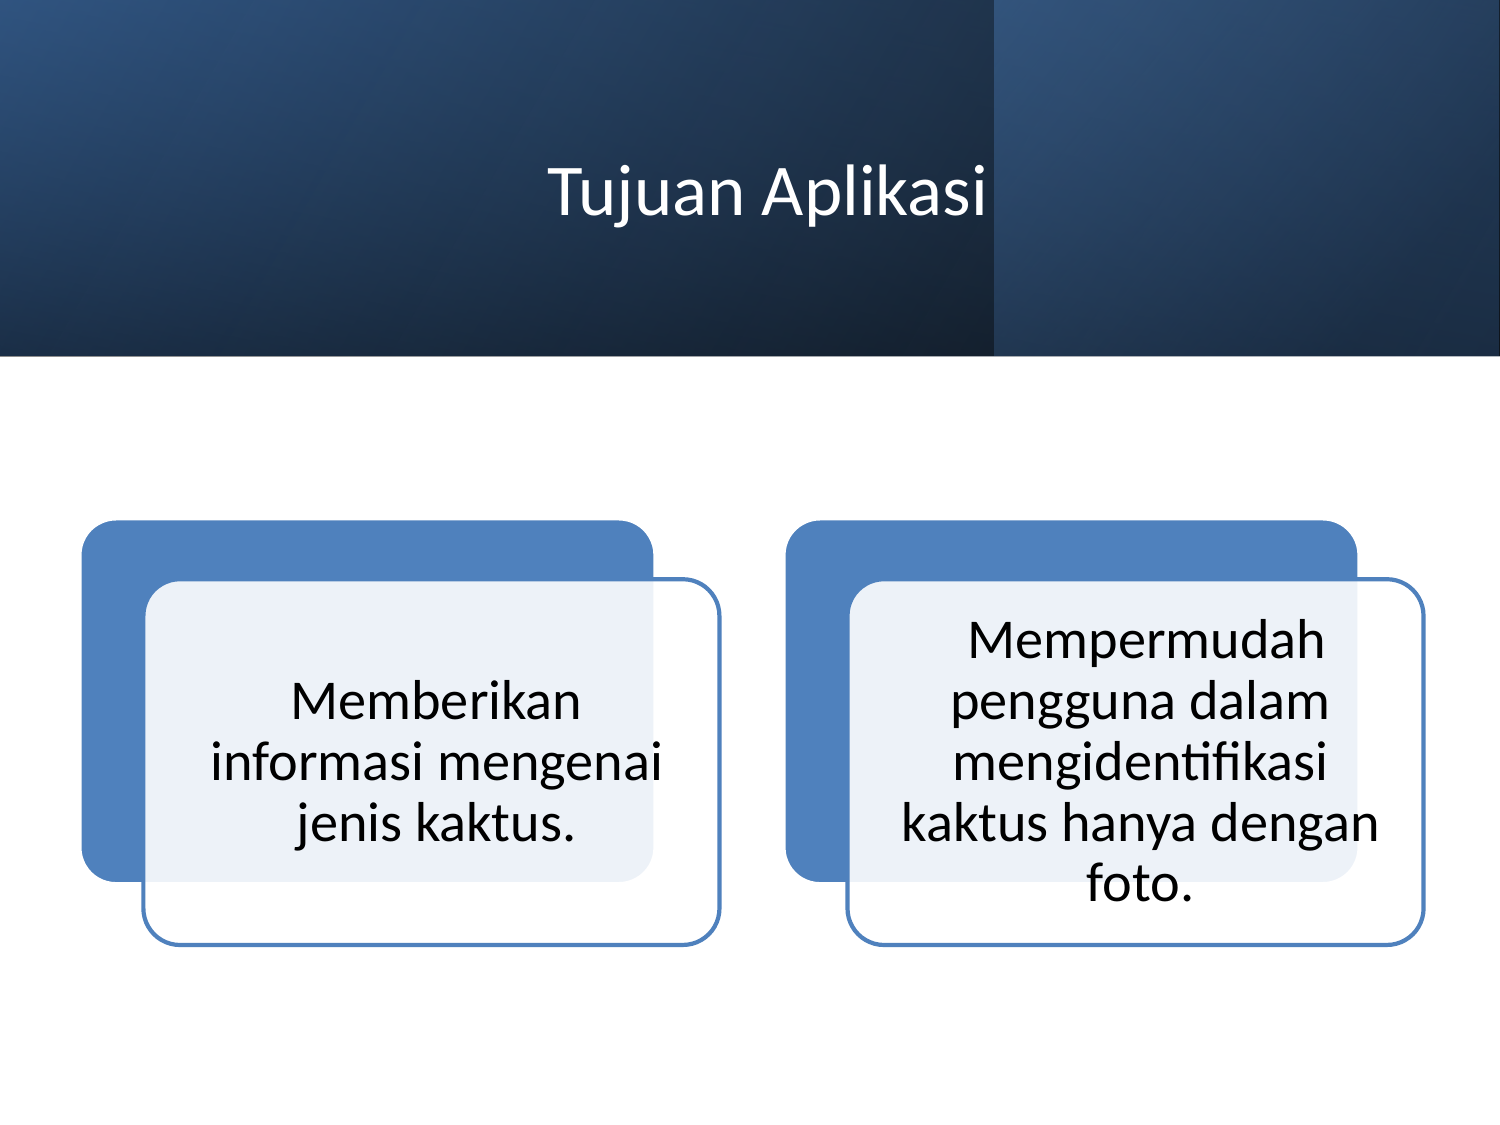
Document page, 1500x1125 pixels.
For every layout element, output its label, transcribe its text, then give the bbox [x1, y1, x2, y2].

text_box [0, 0, 1500, 358]
title Tujuan Aplikasi [170, 57, 1366, 316]
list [78, 428, 1424, 1035]
text_box [0, 358, 1500, 1125]
